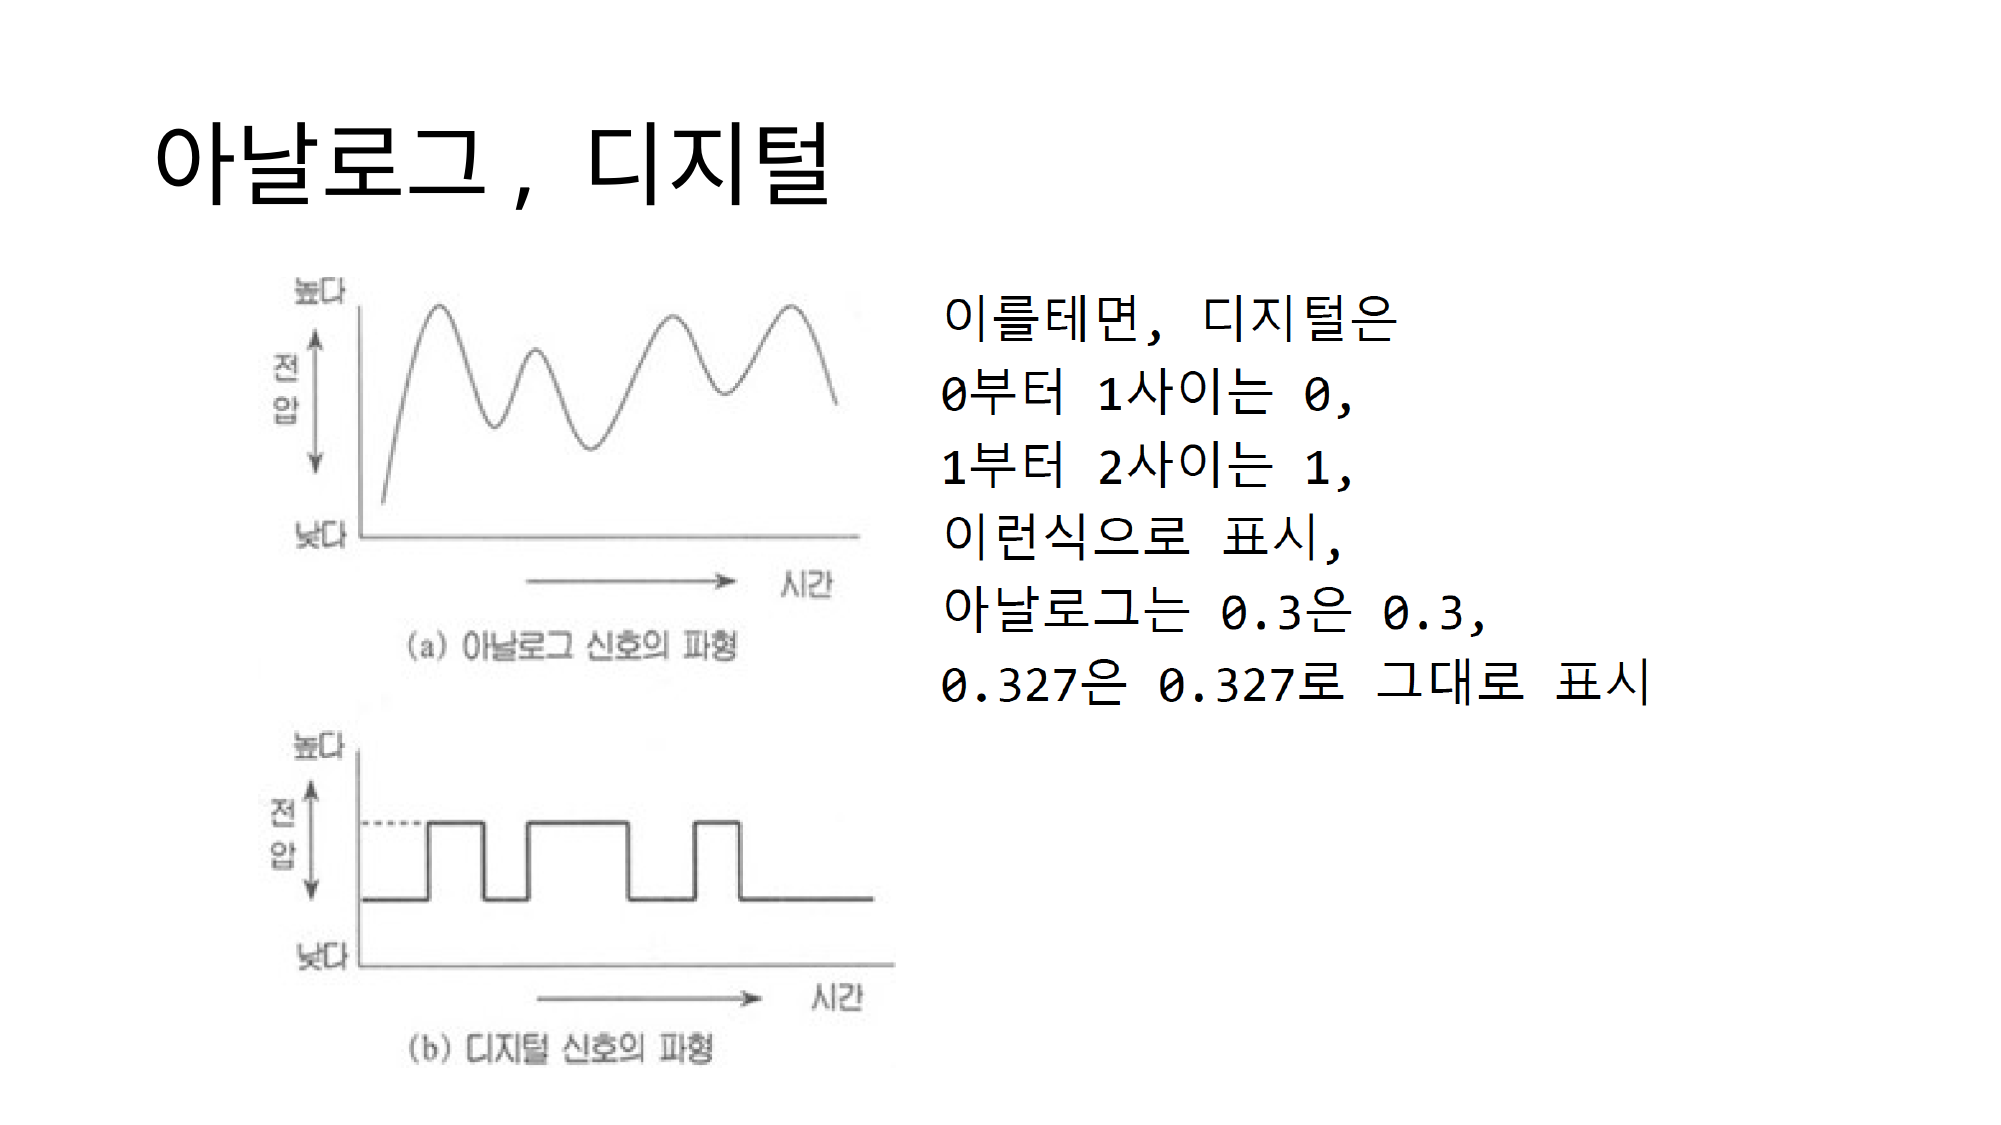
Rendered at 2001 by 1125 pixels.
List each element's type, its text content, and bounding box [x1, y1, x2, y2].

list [204, 277, 1675, 1090]
title 아날로그, 디지털 [137, 59, 1863, 278]
